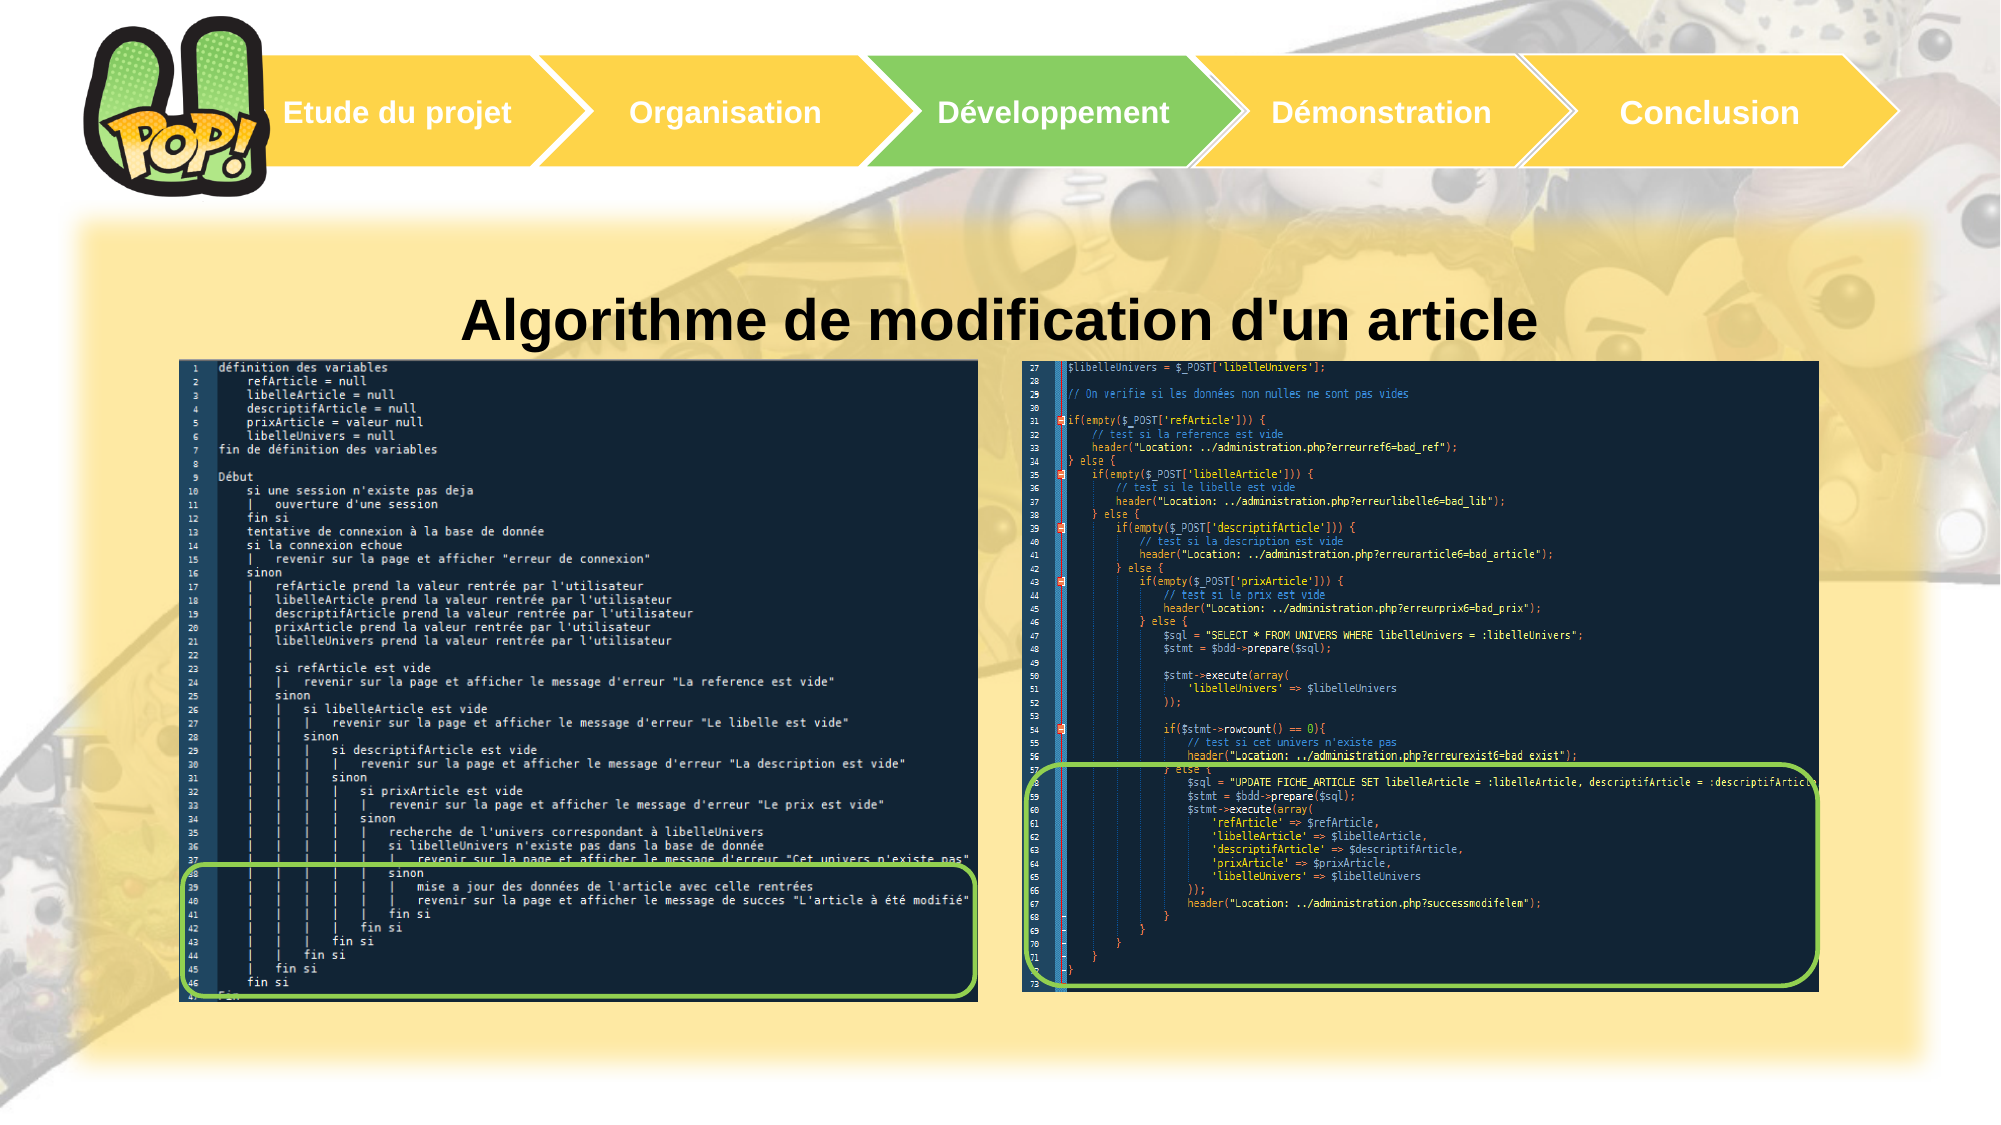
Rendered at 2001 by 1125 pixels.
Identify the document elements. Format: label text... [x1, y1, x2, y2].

picture [0, 0, 2001, 1125]
picture [179, 359, 978, 1002]
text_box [53, 0, 1900, 221]
text_box [100, 242, 1905, 1045]
text_box Algorithme de modification d'un article [178, 274, 1822, 360]
picture [1022, 361, 1819, 992]
